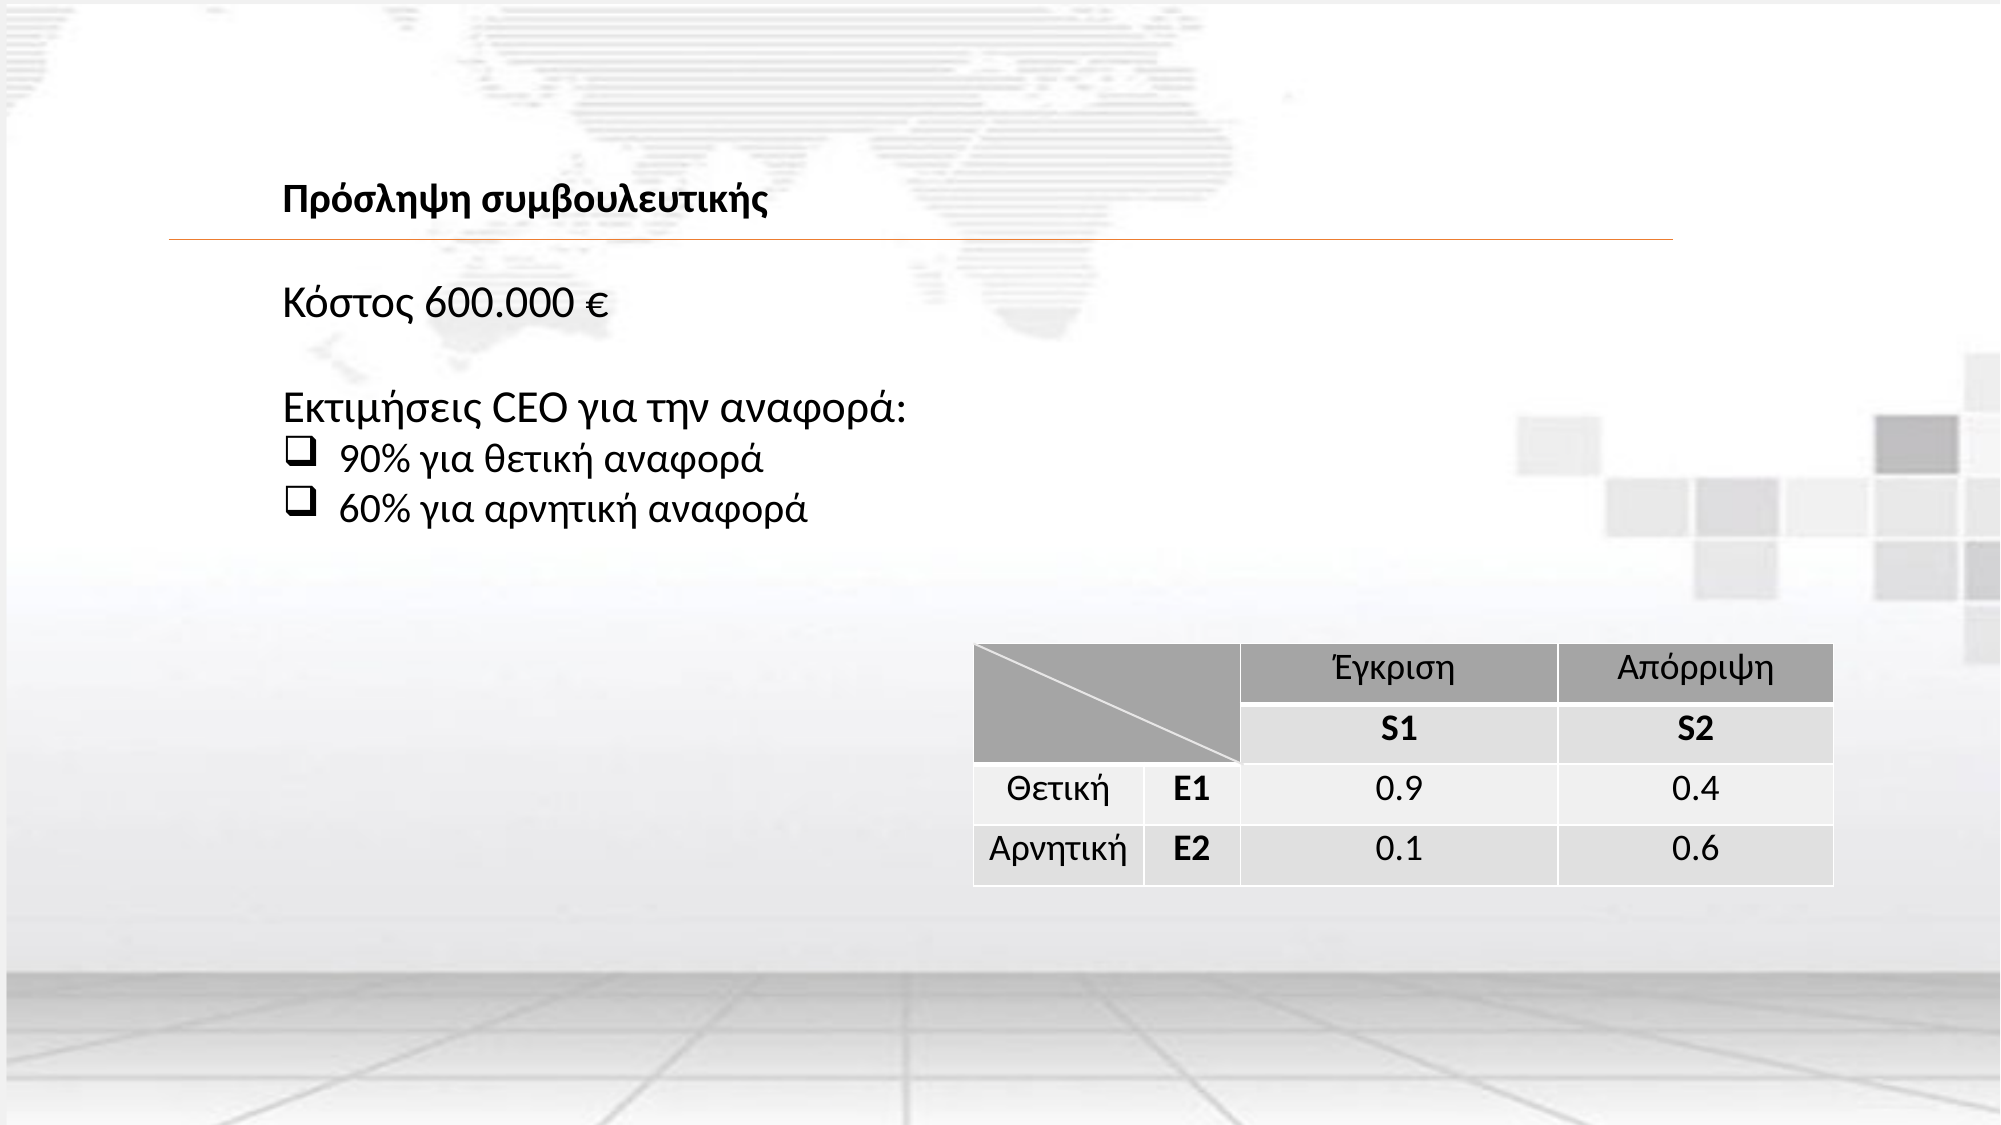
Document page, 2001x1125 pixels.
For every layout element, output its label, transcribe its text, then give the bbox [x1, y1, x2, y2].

table_cell 0.9 [1241, 765, 1557, 824]
table_cell Ε1 [1145, 767, 1240, 824]
table_cell Θετική [974, 767, 1143, 824]
table_cell 0.4 [1559, 765, 1833, 824]
table_cell 0.6 [1559, 826, 1833, 885]
table_cell S1 [1244, 707, 1557, 763]
picture [0, 0, 2001, 1125]
table_header Έγκριση [1244, 644, 1557, 702]
table_cell Αρνητική [974, 826, 1143, 885]
table_cell S2 [1559, 707, 1833, 763]
text_box Πρόσληψη συμβουλευτικής Κόστος 600.000 € Εκτιμήσεις CEO για την αναφορά: 90% για θετική αναφορά 60% για αρνητική αναφορά [267, 163, 1128, 238]
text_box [973, 643, 1244, 765]
table_header Απόρριψη [1559, 644, 1833, 702]
table_cell Ε2 [1145, 826, 1240, 885]
text_box Πρόσληψη συμβουλευτικής Κόστος 600.000 € Εκτιμήσεις CEO για την αναφορά: 90% για θετική αναφορά 60% για αρνητική αναφορά [267, 240, 1128, 629]
table_cell 0.1 [1241, 826, 1557, 885]
